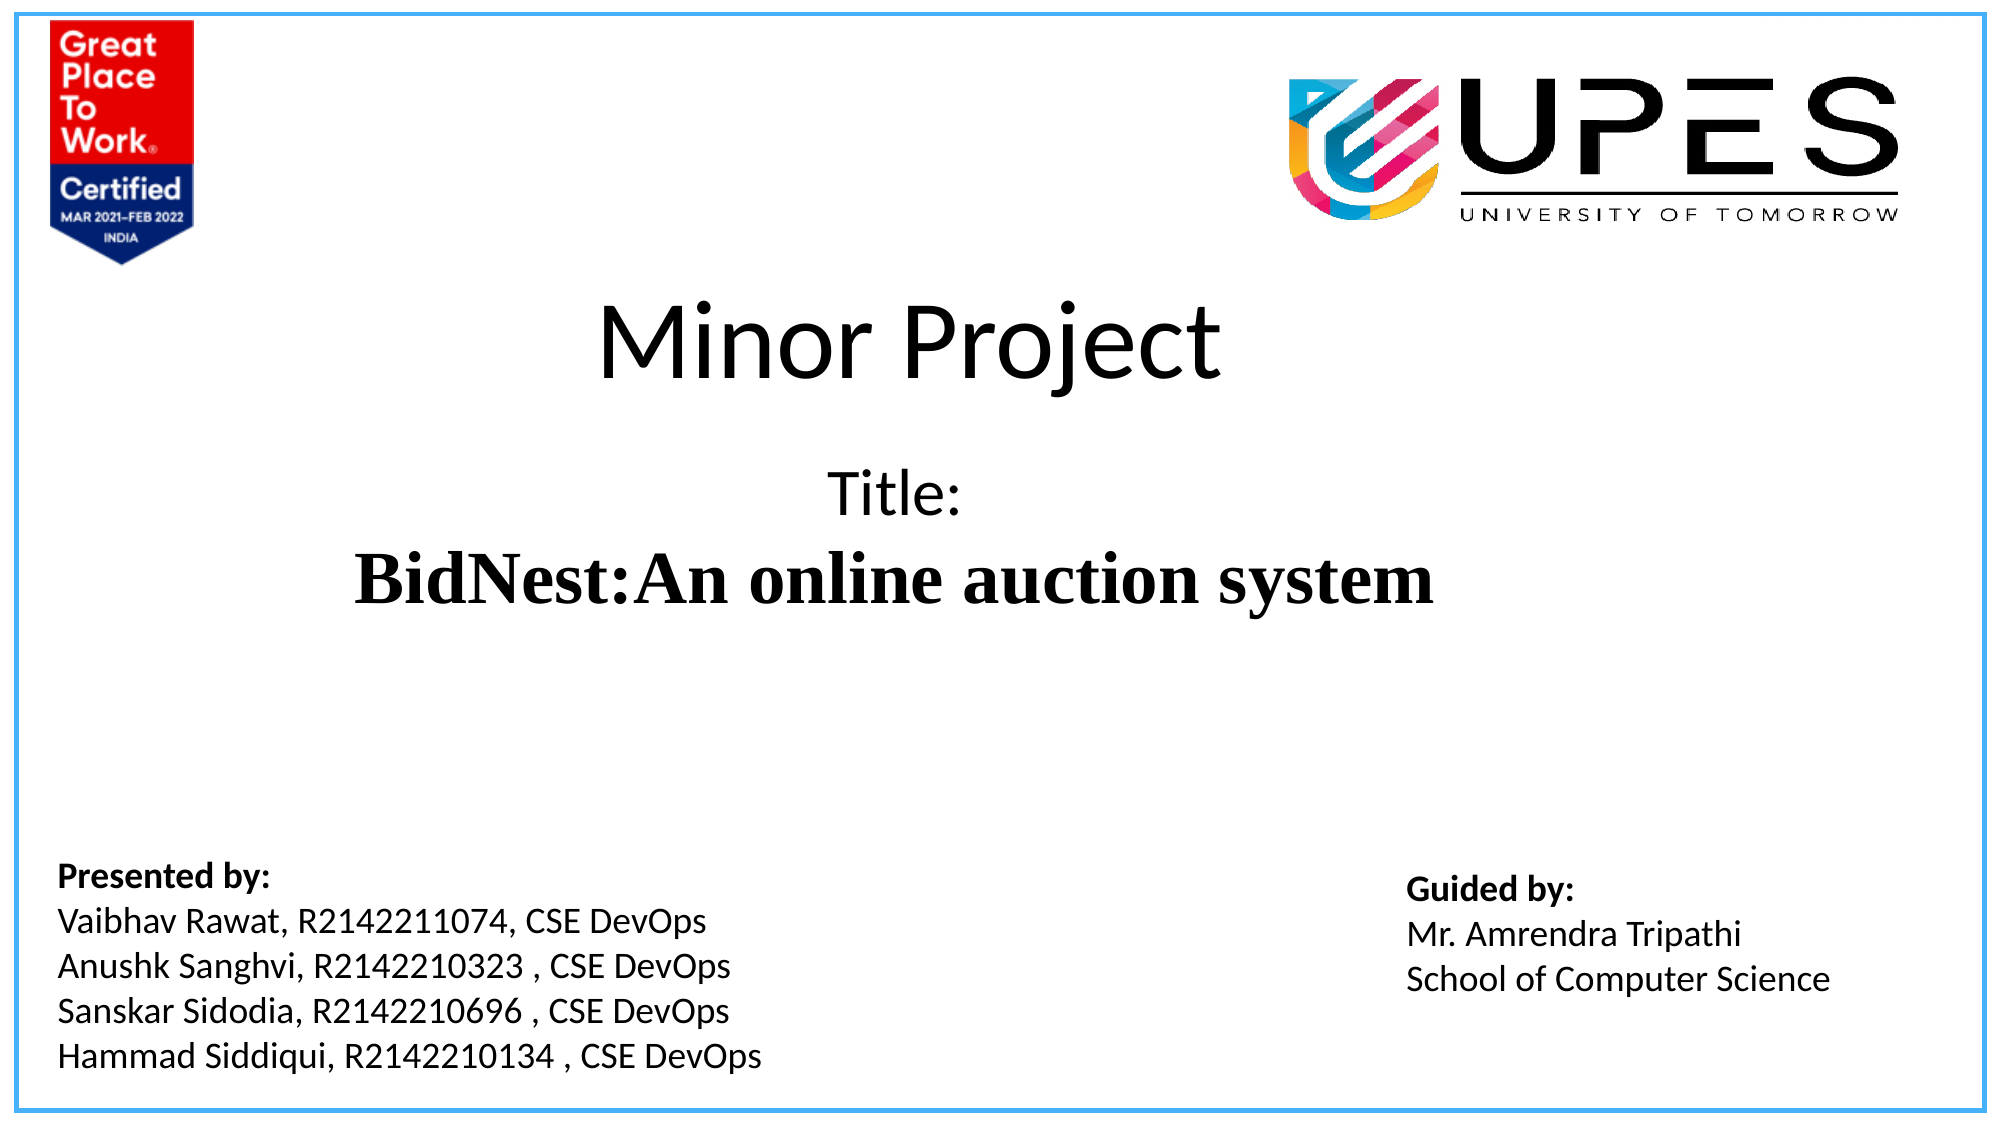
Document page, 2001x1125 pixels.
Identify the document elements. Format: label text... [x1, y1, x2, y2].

picture [1227, 20, 1978, 266]
text_box Presented by: Vaibhav Rawat, R2142211074, CSE DevOps Anushk Sanghvi, R2142210323 , CSE DevOps Sanskar Sidodia, R2142210696 , CSE DevOps Hammad Siddiqui, R2142210134 , CSE DevOps [42, 844, 1043, 1125]
picture [49, 20, 194, 266]
text_box Title: BidNest:An online auction system [79, 441, 1712, 786]
text_box Minor Project [580, 258, 1680, 409]
text_box Guided by: Mr. Amrendra Tripathi School of Computer Science [1391, 856, 2000, 1096]
